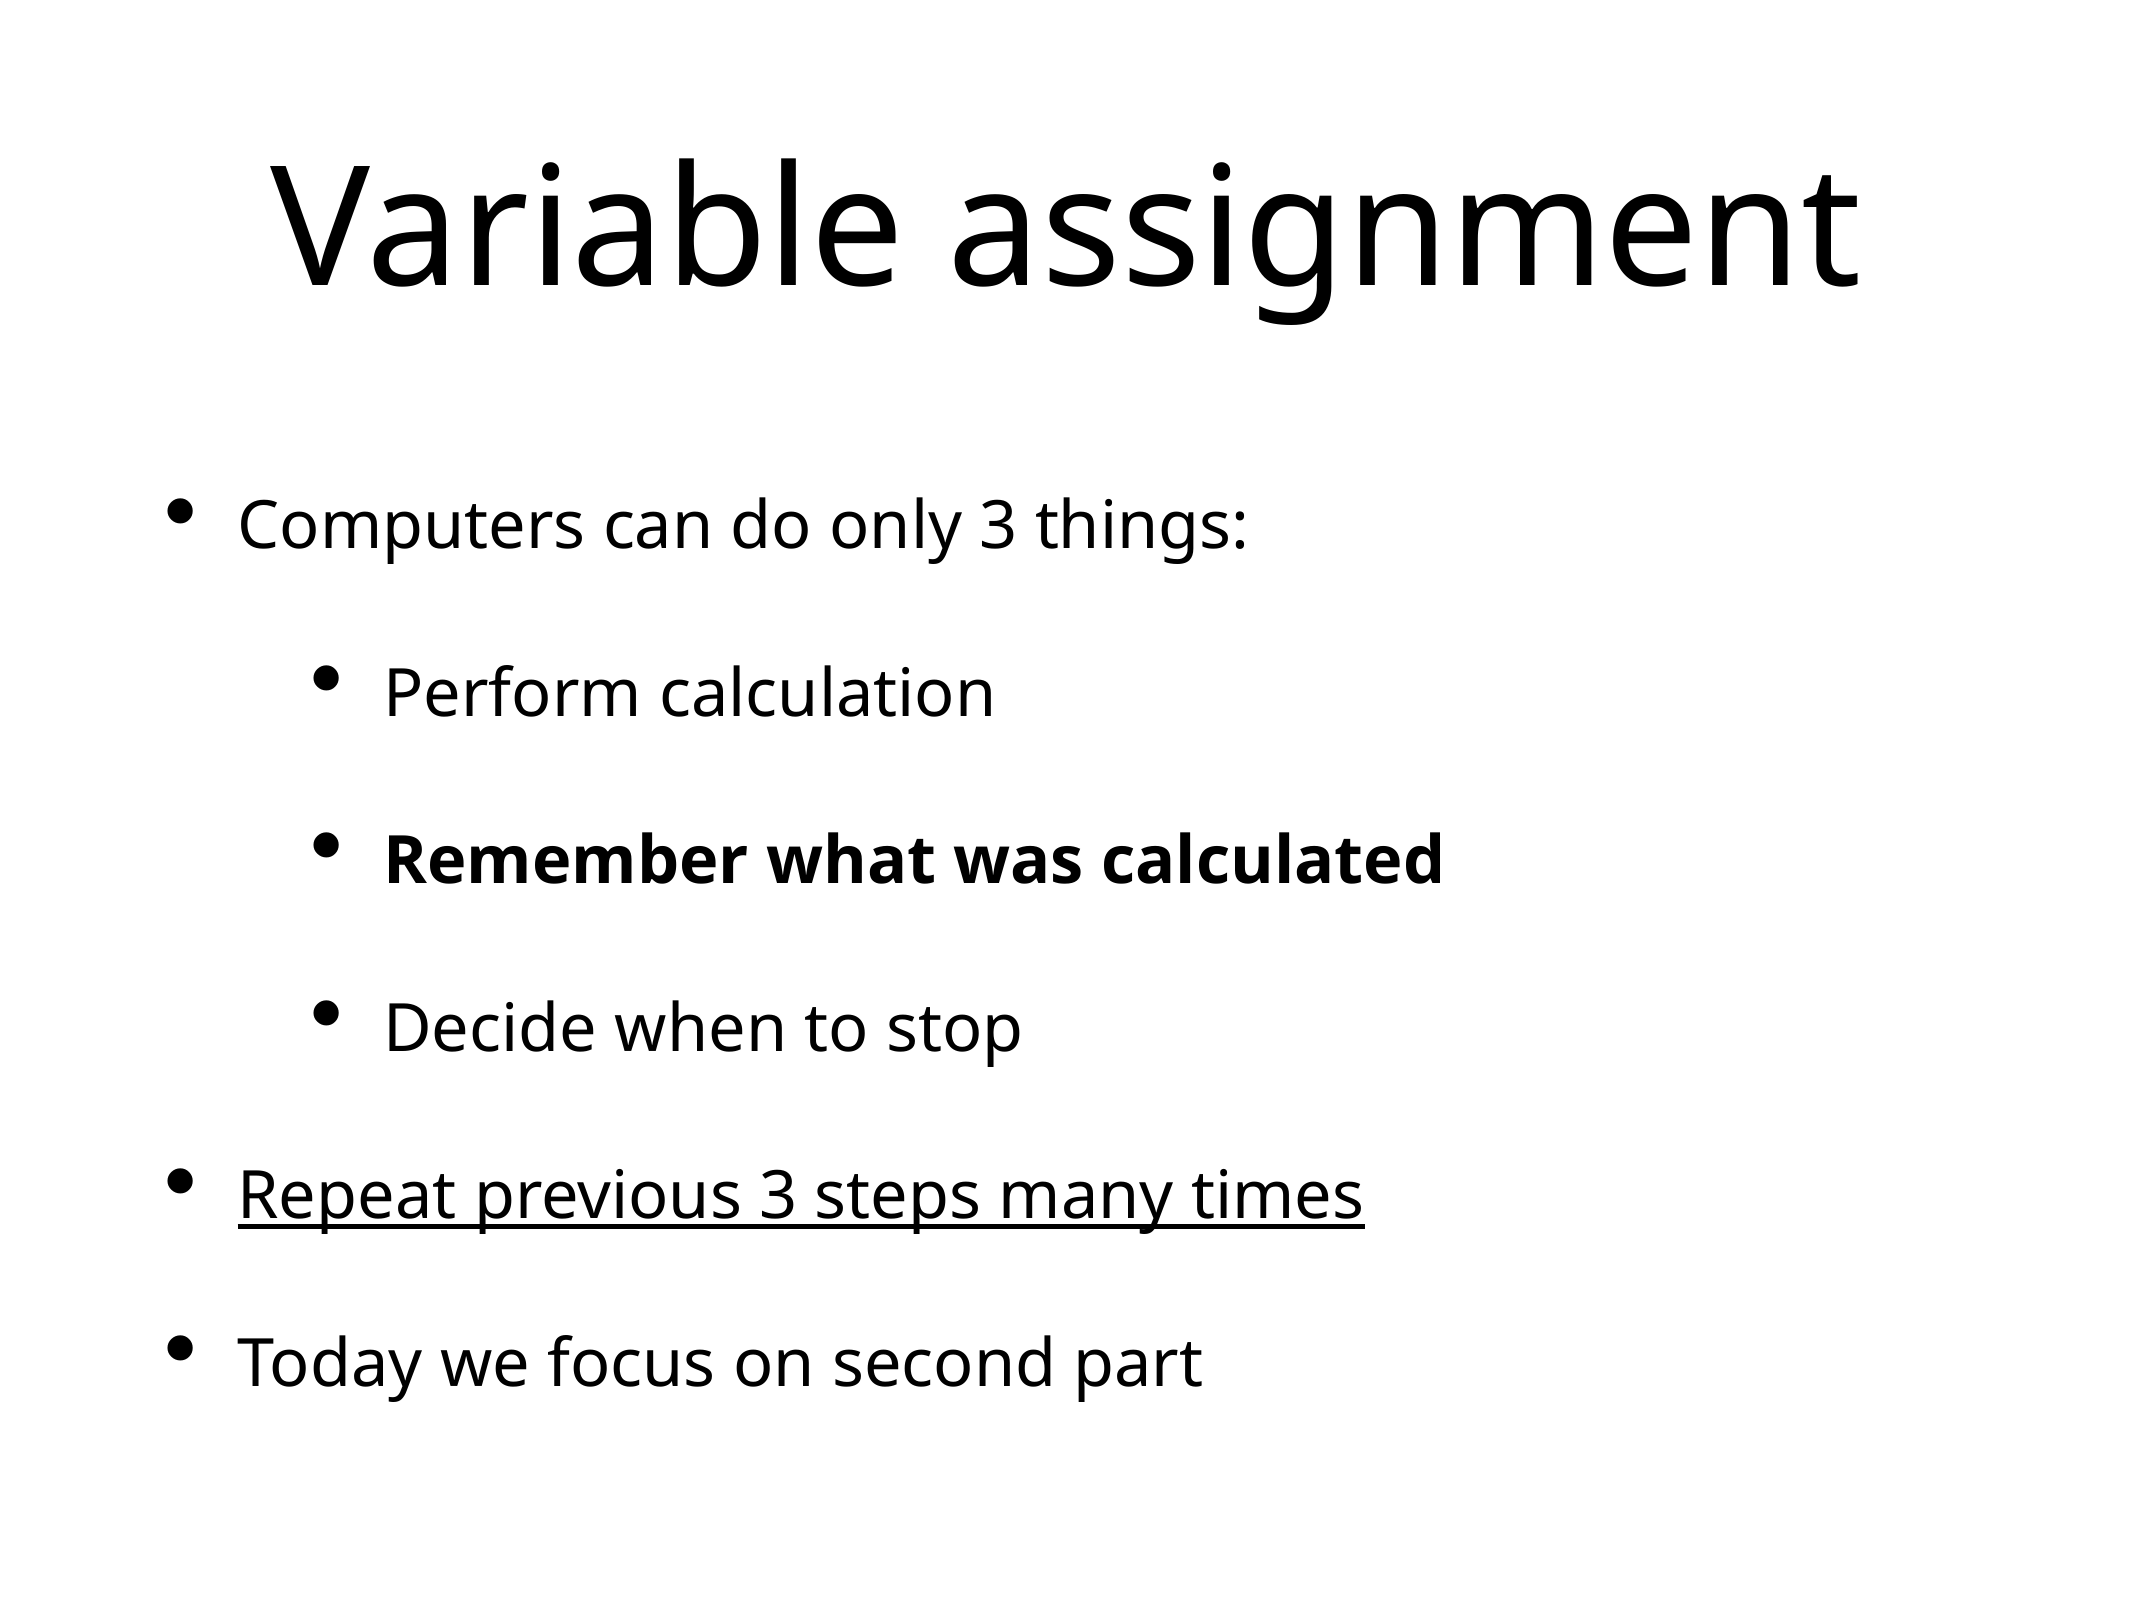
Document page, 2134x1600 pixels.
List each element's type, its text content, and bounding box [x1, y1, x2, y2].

list Computers can do only 3 things: Perform calculation Remember what was calculated Decide when to stop Repeat previous 3 steps many times Today we focus on second part [155, 424, 1978, 1457]
title Variable assignment [155, 41, 1978, 397]
